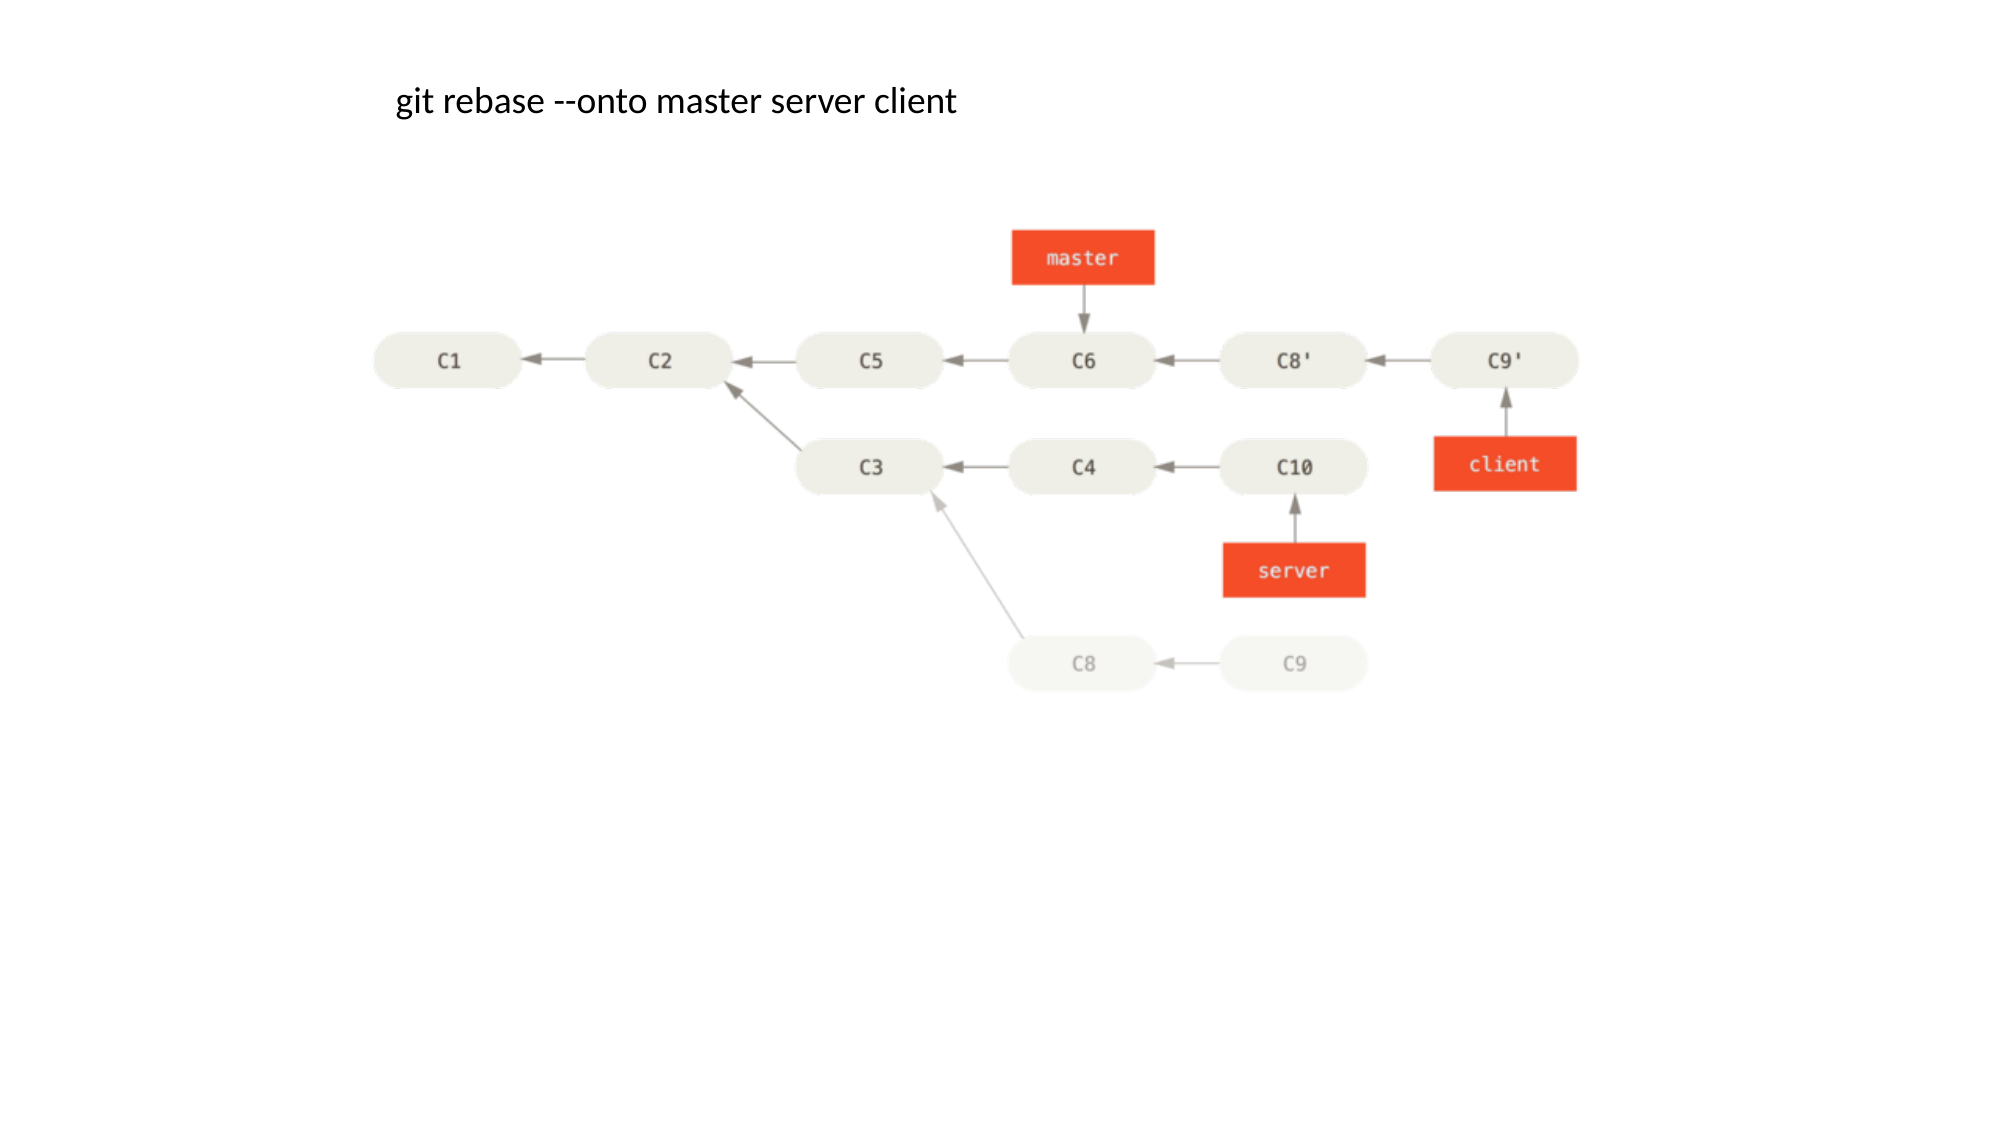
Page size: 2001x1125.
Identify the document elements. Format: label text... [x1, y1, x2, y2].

picture [351, 212, 1602, 711]
text_box git rebase --onto master server client [380, 68, 974, 129]
